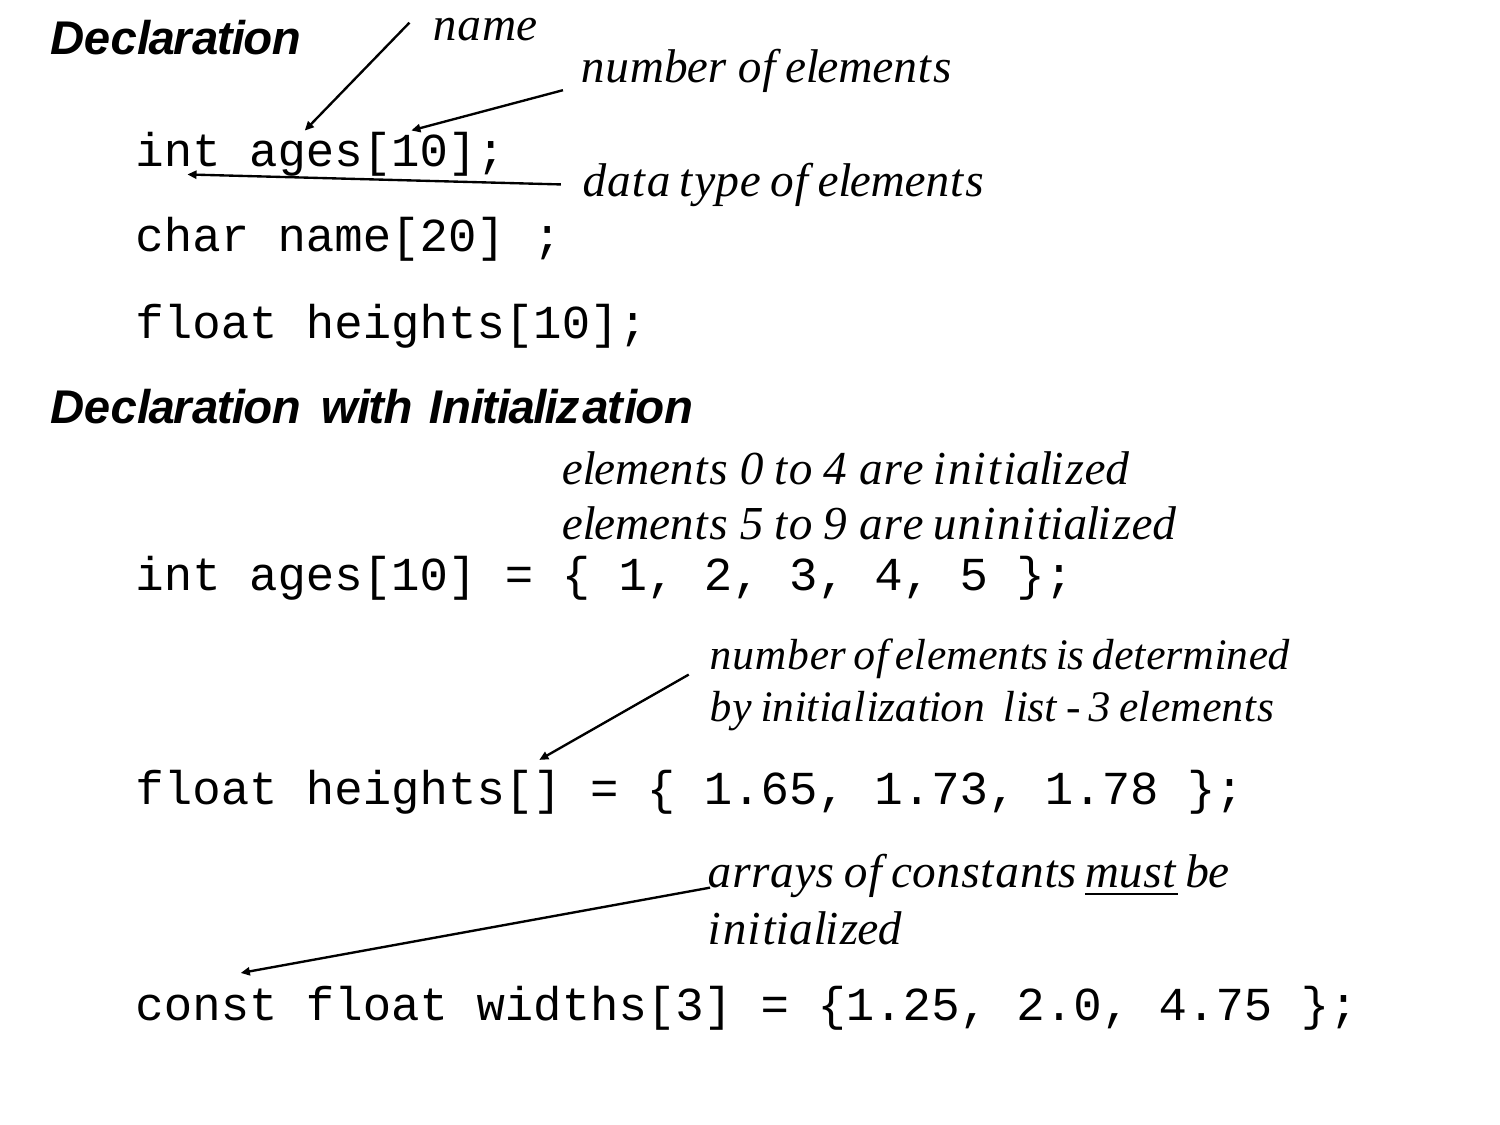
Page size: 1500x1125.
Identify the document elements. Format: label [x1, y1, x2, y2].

text_box [49, 0, 1500, 1125]
